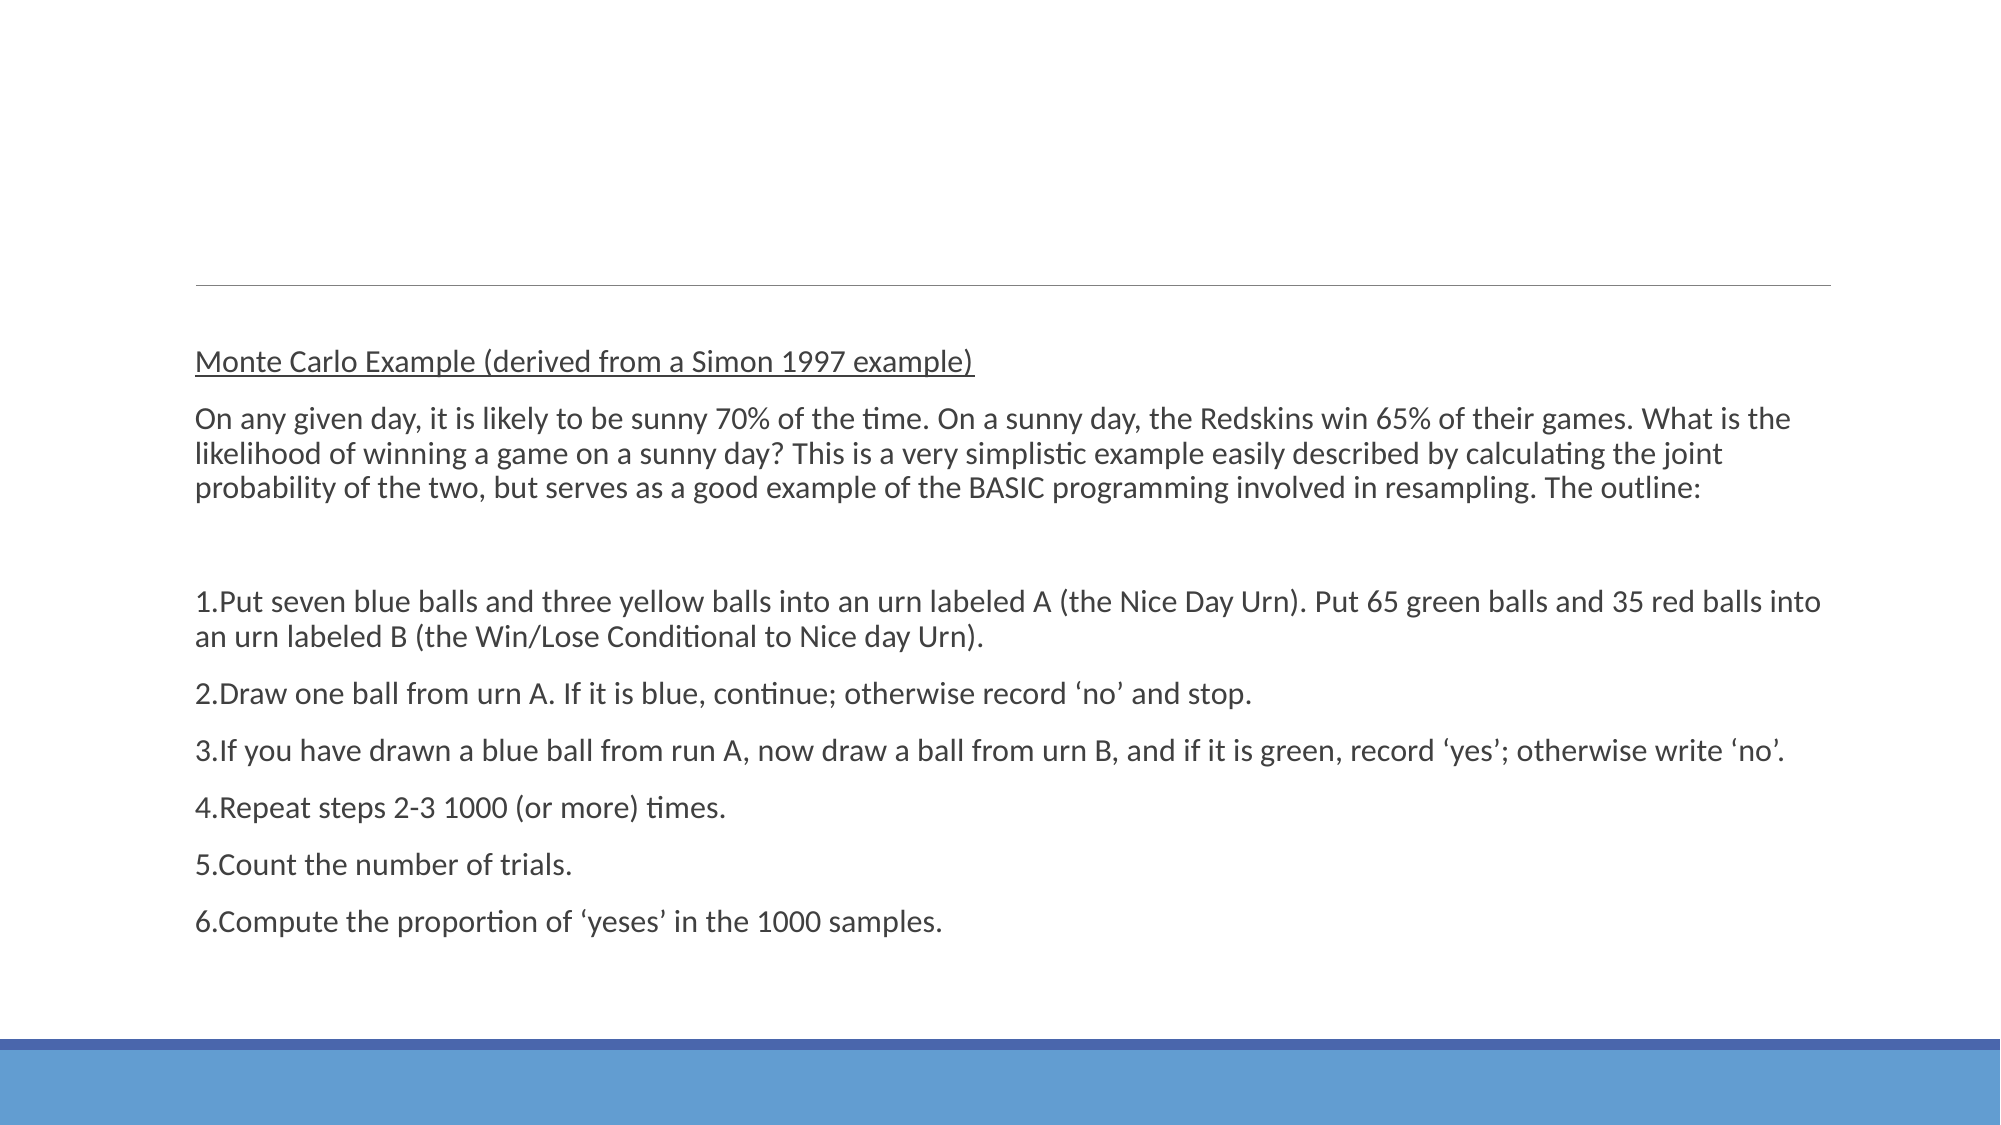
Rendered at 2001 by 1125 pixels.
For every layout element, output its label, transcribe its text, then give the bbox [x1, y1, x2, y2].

list Monte Carlo Example (derived from a Simon 1997 example) On any given day, it is likely to be sunny 70% of the time. On a sunny day, the Redskins win 65% of their games. What is the likelihood of winning a game on a sunny day? This is a very simplistic example easily described by calculating the joint probability of the two, but serves as a good example of the BASIC programming involved in resampling. The outline: 1.Put seven blue balls and three yellow balls into an urn labeled A (the Nice Day Urn). Put 65 green balls and 35 red balls into an urn labeled B (the Win/Lose Conditional to Nice day Urn). 2.Draw one ball from urn A. If it is blue, continue; otherwise record ‘no’ and stop. 3.If you have drawn a blue ball from run A, now draw a ball from urn B, and if it is green, record ‘yes’; otherwise write ‘no’. 4.Repeat steps 2-3 1000 (or more) times. 5.Count the number of trials. 6.Compute the proportion of ‘yeses’ in the 1000 samples. [180, 302, 1830, 963]
